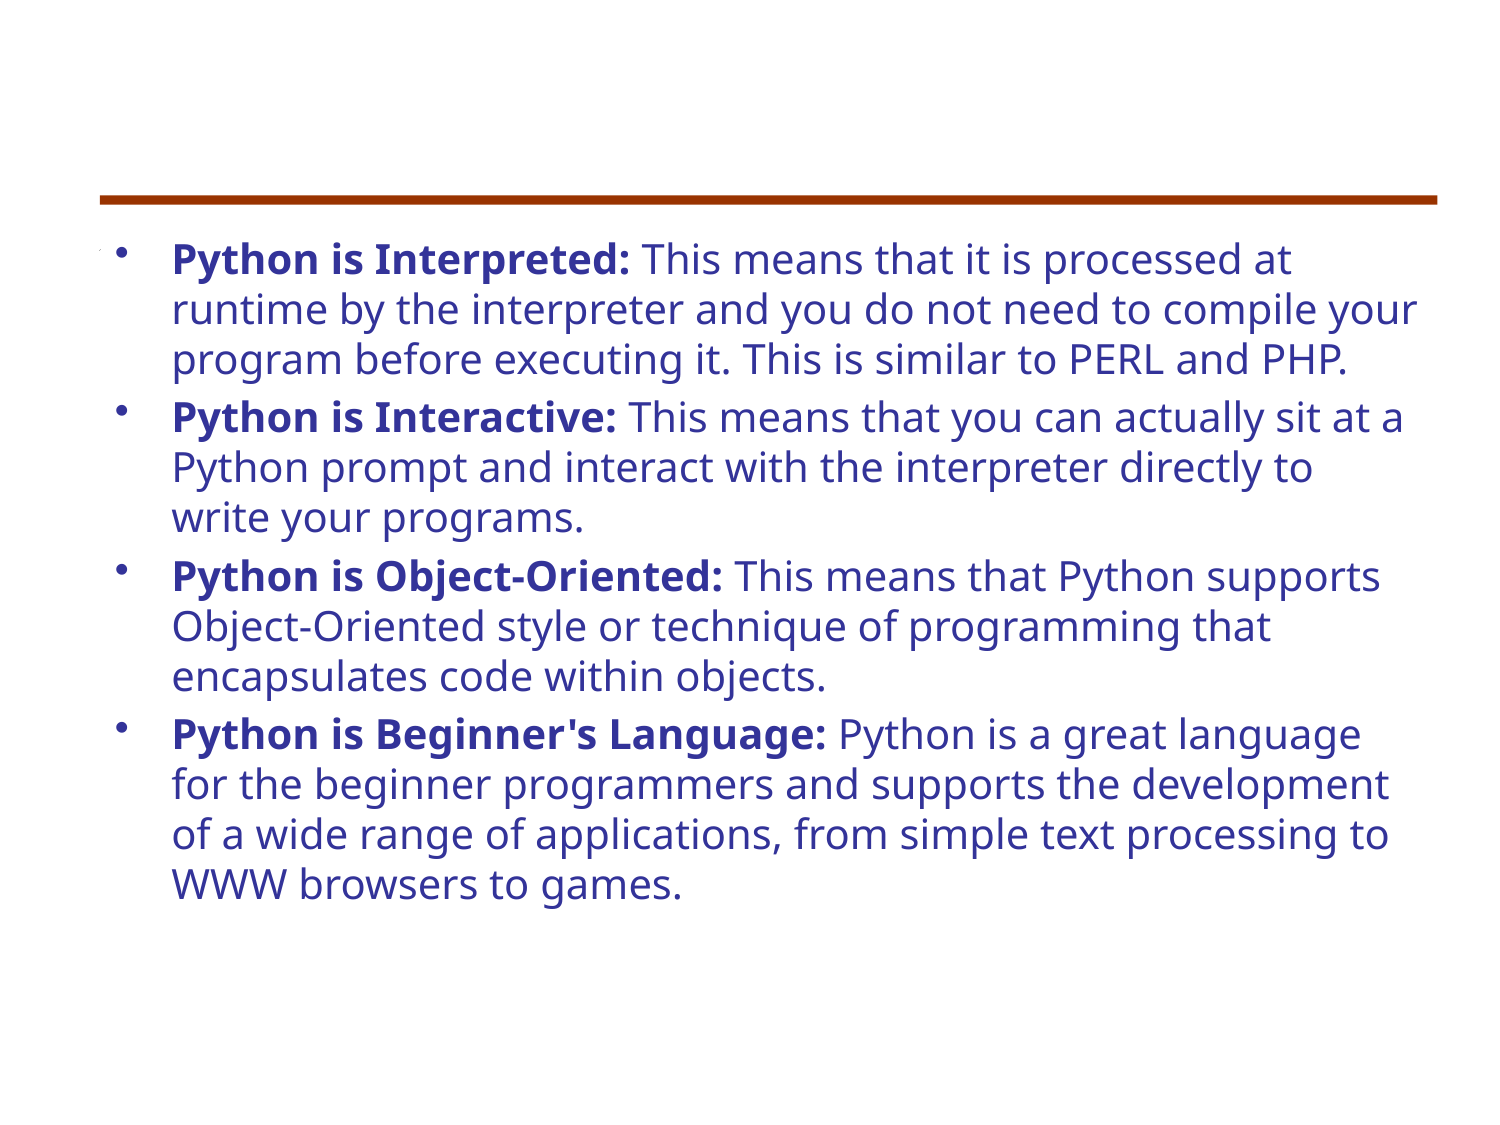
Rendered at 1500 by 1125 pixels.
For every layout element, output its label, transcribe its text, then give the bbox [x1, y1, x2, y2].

list Python is Interpreted: This means that it is processed at runtime by the interpreter and you do not need to compile your program before executing it. This is similar to PERL and PHP. Python is Interactive: This means that you can actually sit at a Python prompt and interact with the interpreter directly to write your programs. Python is Object-Oriented: This means that Python supports Object-Oriented style or technique of programming that encapsulates code within objects. Python is Beginner's Language: Python is a great language for the beginner programmers and supports the development of a wide range of applications, from simple text processing to WWW browsers to games. [99, 224, 1438, 1013]
